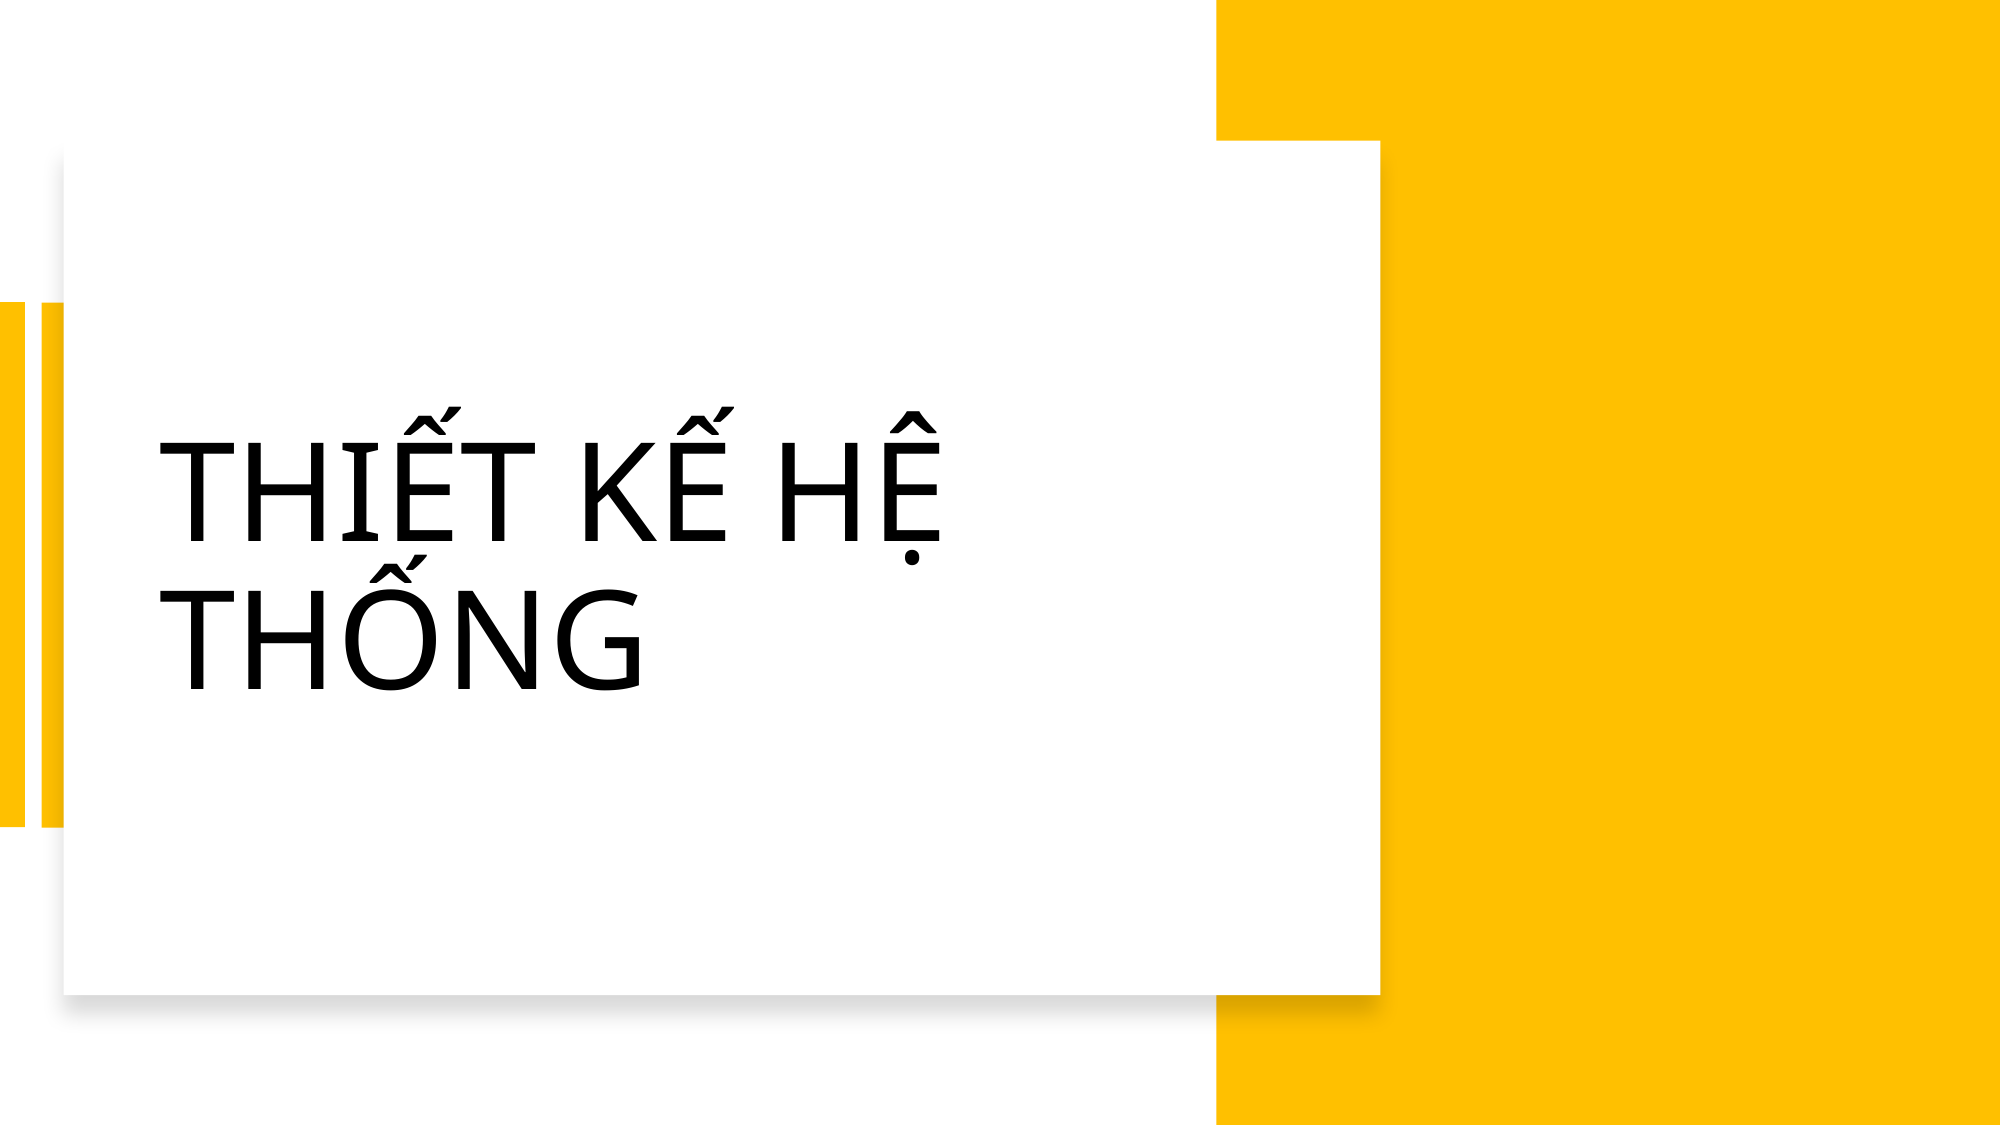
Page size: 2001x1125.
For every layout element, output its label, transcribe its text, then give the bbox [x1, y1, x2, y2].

title THIẾT KẾ HỆ THỐNG [144, 241, 1311, 901]
text_box [0, 0, 1215, 1125]
text_box [1215, 0, 2000, 1125]
text_box [63, 140, 1381, 996]
text_box [41, 302, 53, 829]
text_box [0, 301, 26, 828]
